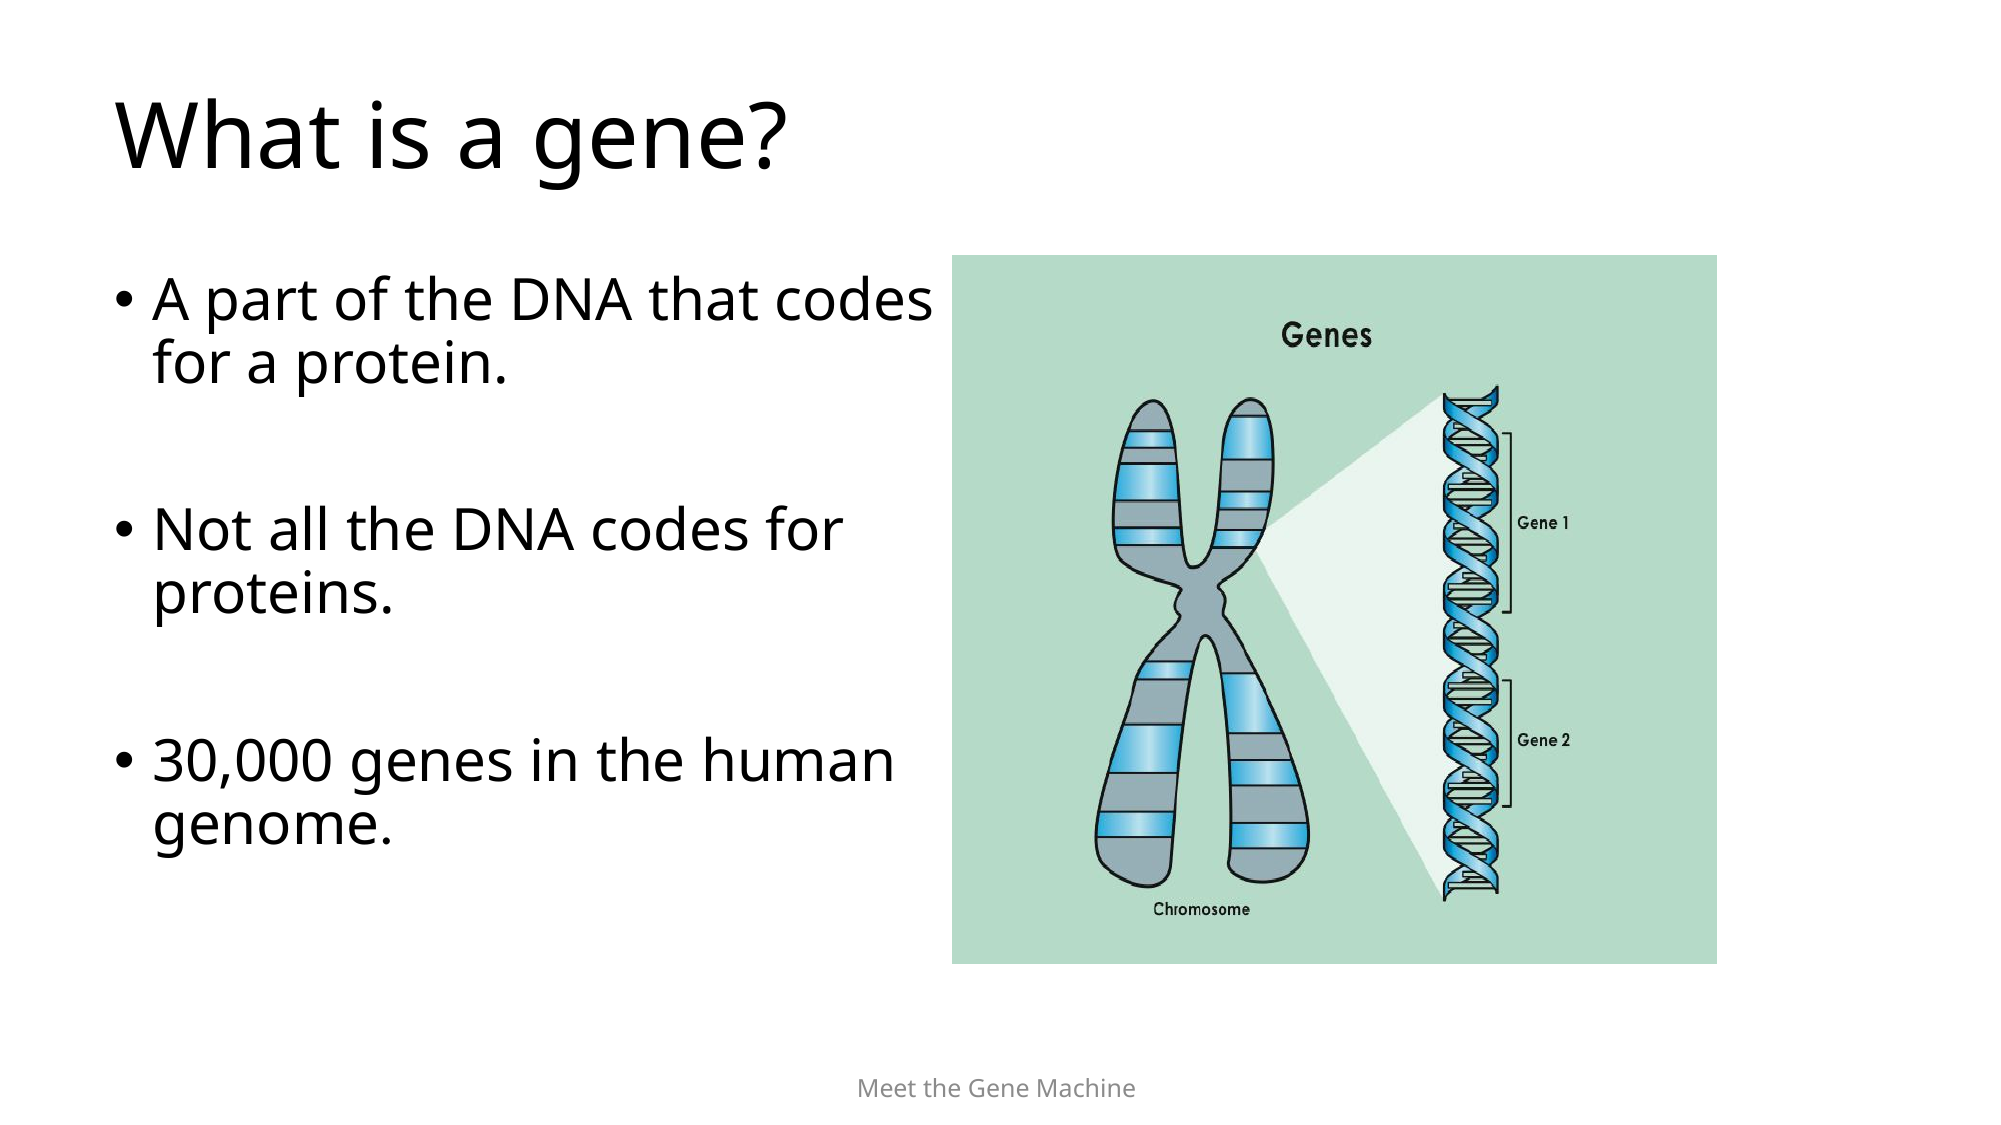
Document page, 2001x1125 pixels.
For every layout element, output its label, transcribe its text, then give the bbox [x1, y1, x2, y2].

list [952, 255, 1717, 965]
title What is a gene? [99, 45, 1900, 233]
footer Meet the Gene Machine [662, 1042, 1338, 1103]
list A part of the DNA that codes for a protein. Not all the DNA codes for proteins. 30,000 genes in the human genome. [99, 262, 984, 1005]
